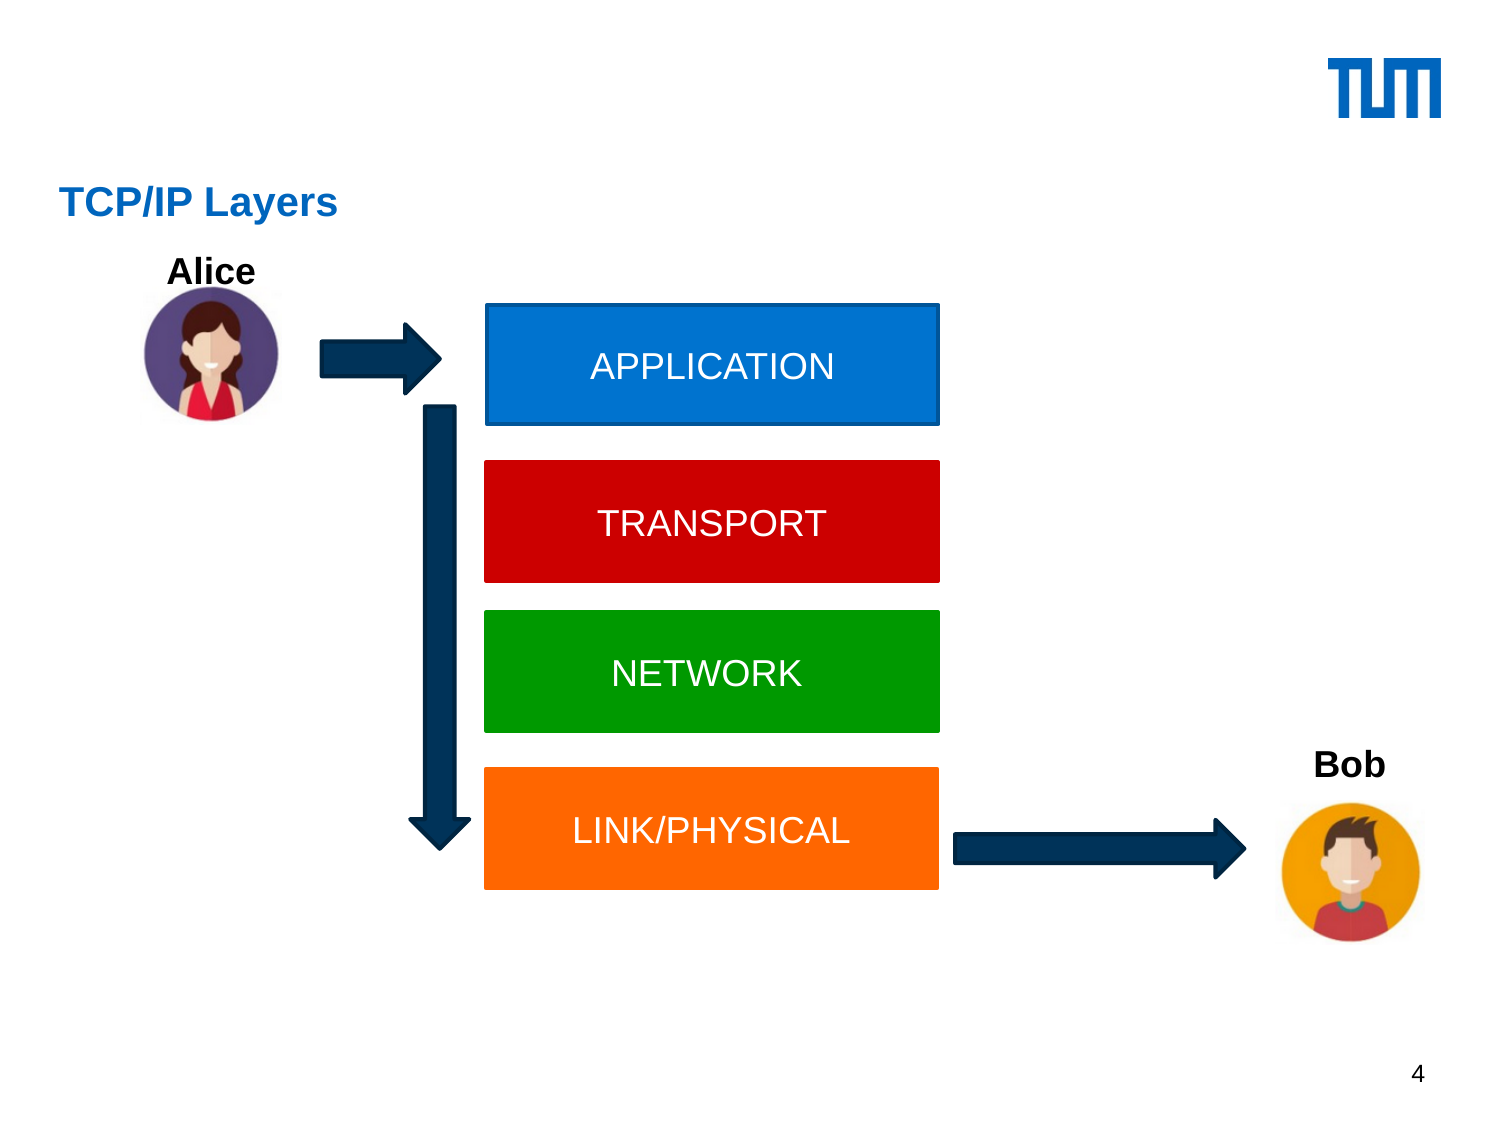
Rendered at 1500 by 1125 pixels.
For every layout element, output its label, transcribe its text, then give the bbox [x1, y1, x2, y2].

text_box [953, 817, 1247, 880]
picture [140, 285, 283, 425]
text_box Alice [151, 239, 271, 283]
text_box APPLICATION [485, 303, 940, 426]
picture [1274, 800, 1425, 945]
title TCP/IP Layers [58, 162, 1278, 222]
text_box NETWORK [484, 610, 940, 733]
text_box TRANSPORT [484, 460, 940, 583]
text_box LINK/PHYSICAL [484, 767, 939, 890]
text_box [319, 322, 442, 396]
slide_number 4 [1090, 1042, 1441, 1103]
picture [1328, 58, 1441, 118]
text_box Bob [1298, 732, 1402, 793]
text_box [408, 404, 472, 851]
